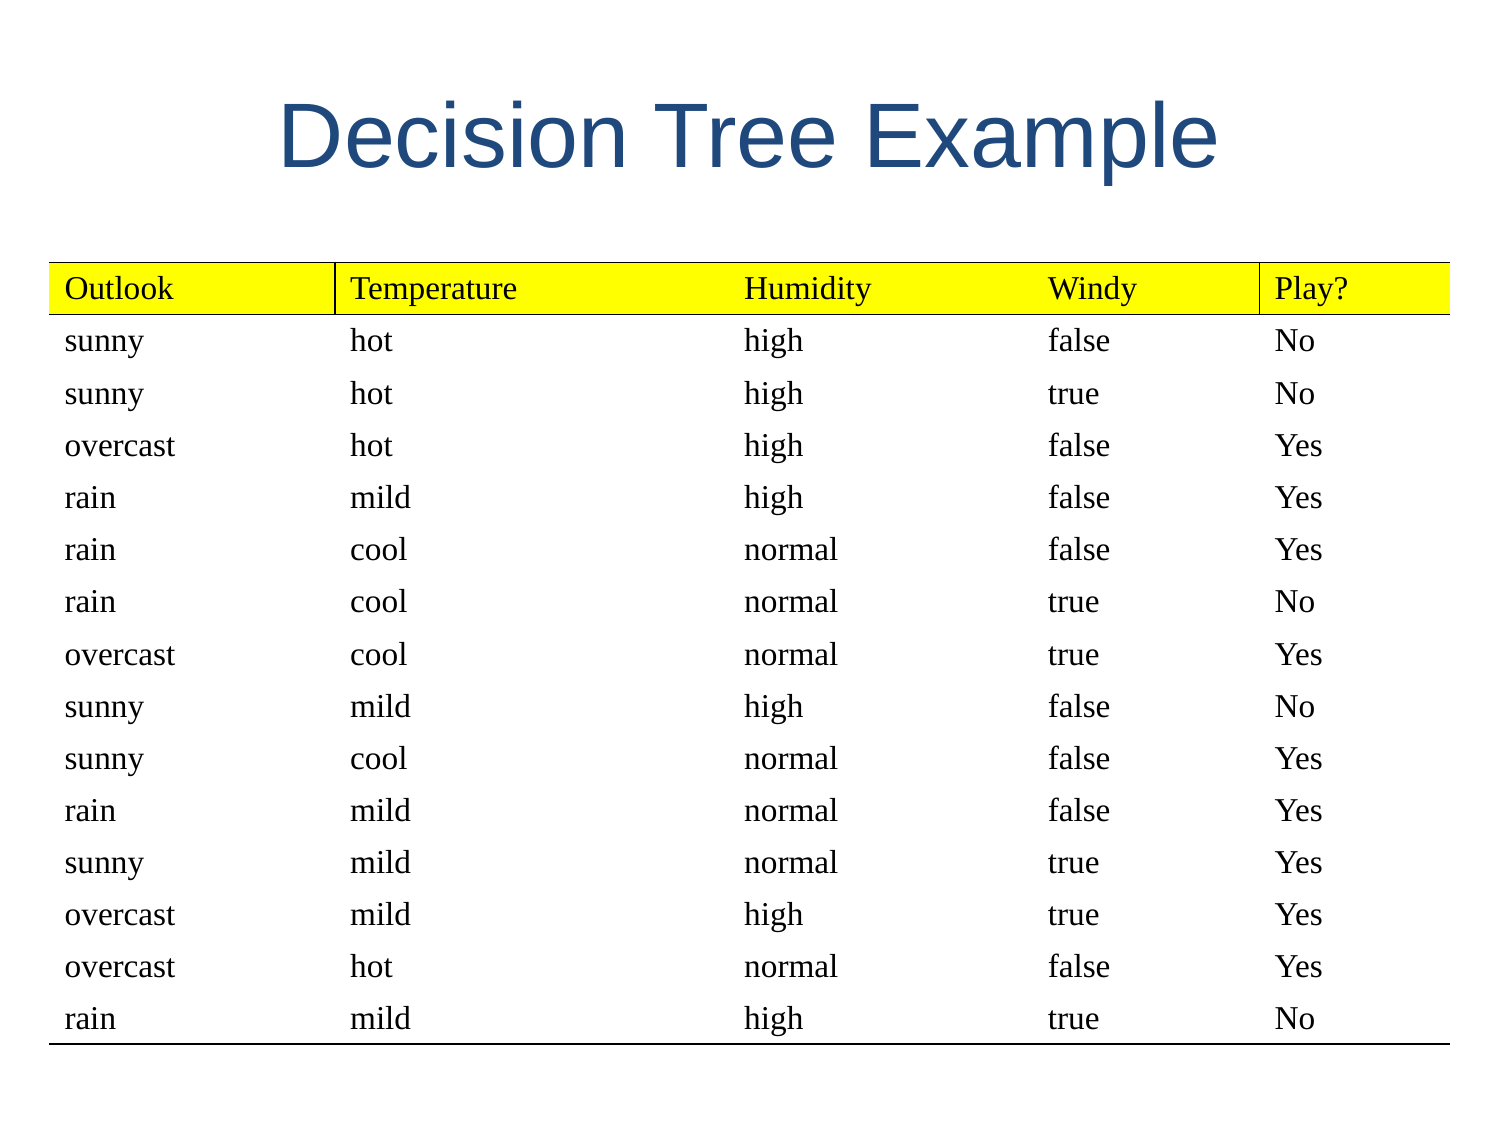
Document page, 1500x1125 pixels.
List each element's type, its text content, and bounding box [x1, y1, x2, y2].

table_cell Yes [1260, 628, 1450, 680]
table_cell mild [335, 836, 729, 888]
table_cell hot [335, 940, 729, 992]
table_cell cool [335, 575, 729, 628]
table_cell overcast [49, 419, 335, 471]
table_cell true [1033, 992, 1260, 1043]
table_cell true [1033, 575, 1260, 628]
table_cell Yes [1260, 836, 1450, 888]
table_cell Yes [1260, 523, 1450, 575]
table_cell hot [335, 419, 729, 471]
table_cell Yes [1260, 419, 1450, 471]
table_cell cool [335, 732, 729, 784]
text_box Decision Tree Example [49, 37, 1451, 225]
table_cell high [729, 888, 1033, 940]
table_cell rain [49, 575, 335, 628]
table_cell overcast [49, 888, 335, 940]
table_header Windy [1033, 263, 1259, 314]
table_cell No [1260, 575, 1450, 628]
table_header Outlook [49, 263, 334, 314]
table_cell normal [729, 628, 1033, 680]
table_cell true [1033, 367, 1260, 419]
table_cell No [1260, 680, 1450, 732]
table_cell true [1033, 628, 1260, 680]
table_cell mild [335, 784, 729, 836]
table_cell false [1033, 940, 1260, 992]
table_cell Yes [1260, 784, 1450, 836]
table_cell Yes [1260, 732, 1450, 784]
table_cell sunny [49, 315, 335, 367]
table_cell sunny [49, 732, 335, 784]
table_cell false [1033, 471, 1260, 523]
table_cell false [1033, 315, 1260, 367]
table_cell mild [335, 471, 729, 523]
table_cell mild [335, 992, 729, 1043]
table_cell Yes [1260, 471, 1450, 523]
table_cell Yes [1260, 888, 1450, 940]
table_cell No [1260, 367, 1450, 419]
table_cell false [1033, 680, 1260, 732]
table_cell normal [729, 523, 1033, 575]
table_cell false [1033, 419, 1260, 471]
table_cell high [729, 680, 1033, 732]
table_cell high [729, 367, 1033, 419]
table_cell overcast [49, 940, 335, 992]
table_cell No [1260, 992, 1450, 1043]
table_cell normal [729, 784, 1033, 836]
table_cell high [729, 471, 1033, 523]
table_cell high [729, 992, 1033, 1043]
table_cell sunny [49, 680, 335, 732]
table_cell sunny [49, 367, 335, 419]
table_cell false [1033, 732, 1260, 784]
table_cell normal [729, 732, 1033, 784]
table_cell cool [335, 628, 729, 680]
table_cell hot [335, 367, 729, 419]
table_cell normal [729, 940, 1033, 992]
table_cell cool [335, 523, 729, 575]
table_cell mild [335, 888, 729, 940]
table_cell true [1033, 836, 1260, 888]
table_cell normal [729, 836, 1033, 888]
table_cell false [1033, 784, 1260, 836]
table_cell rain [49, 523, 335, 575]
table_cell true [1033, 888, 1260, 940]
table_cell high [729, 315, 1033, 367]
table_cell rain [49, 992, 335, 1043]
table_cell Yes [1260, 940, 1450, 992]
table_header Humidity [729, 263, 1033, 314]
table_cell sunny [49, 836, 335, 888]
table_cell normal [729, 575, 1033, 628]
table_cell overcast [49, 628, 335, 680]
table_header Play? [1260, 263, 1450, 314]
table_cell rain [49, 784, 335, 836]
table_cell No [1260, 315, 1450, 367]
table_cell hot [335, 315, 729, 367]
table_header Temperature [336, 263, 729, 314]
table_cell rain [49, 471, 335, 523]
table_cell false [1033, 523, 1260, 575]
table_cell high [729, 419, 1033, 471]
table_cell mild [335, 680, 729, 732]
